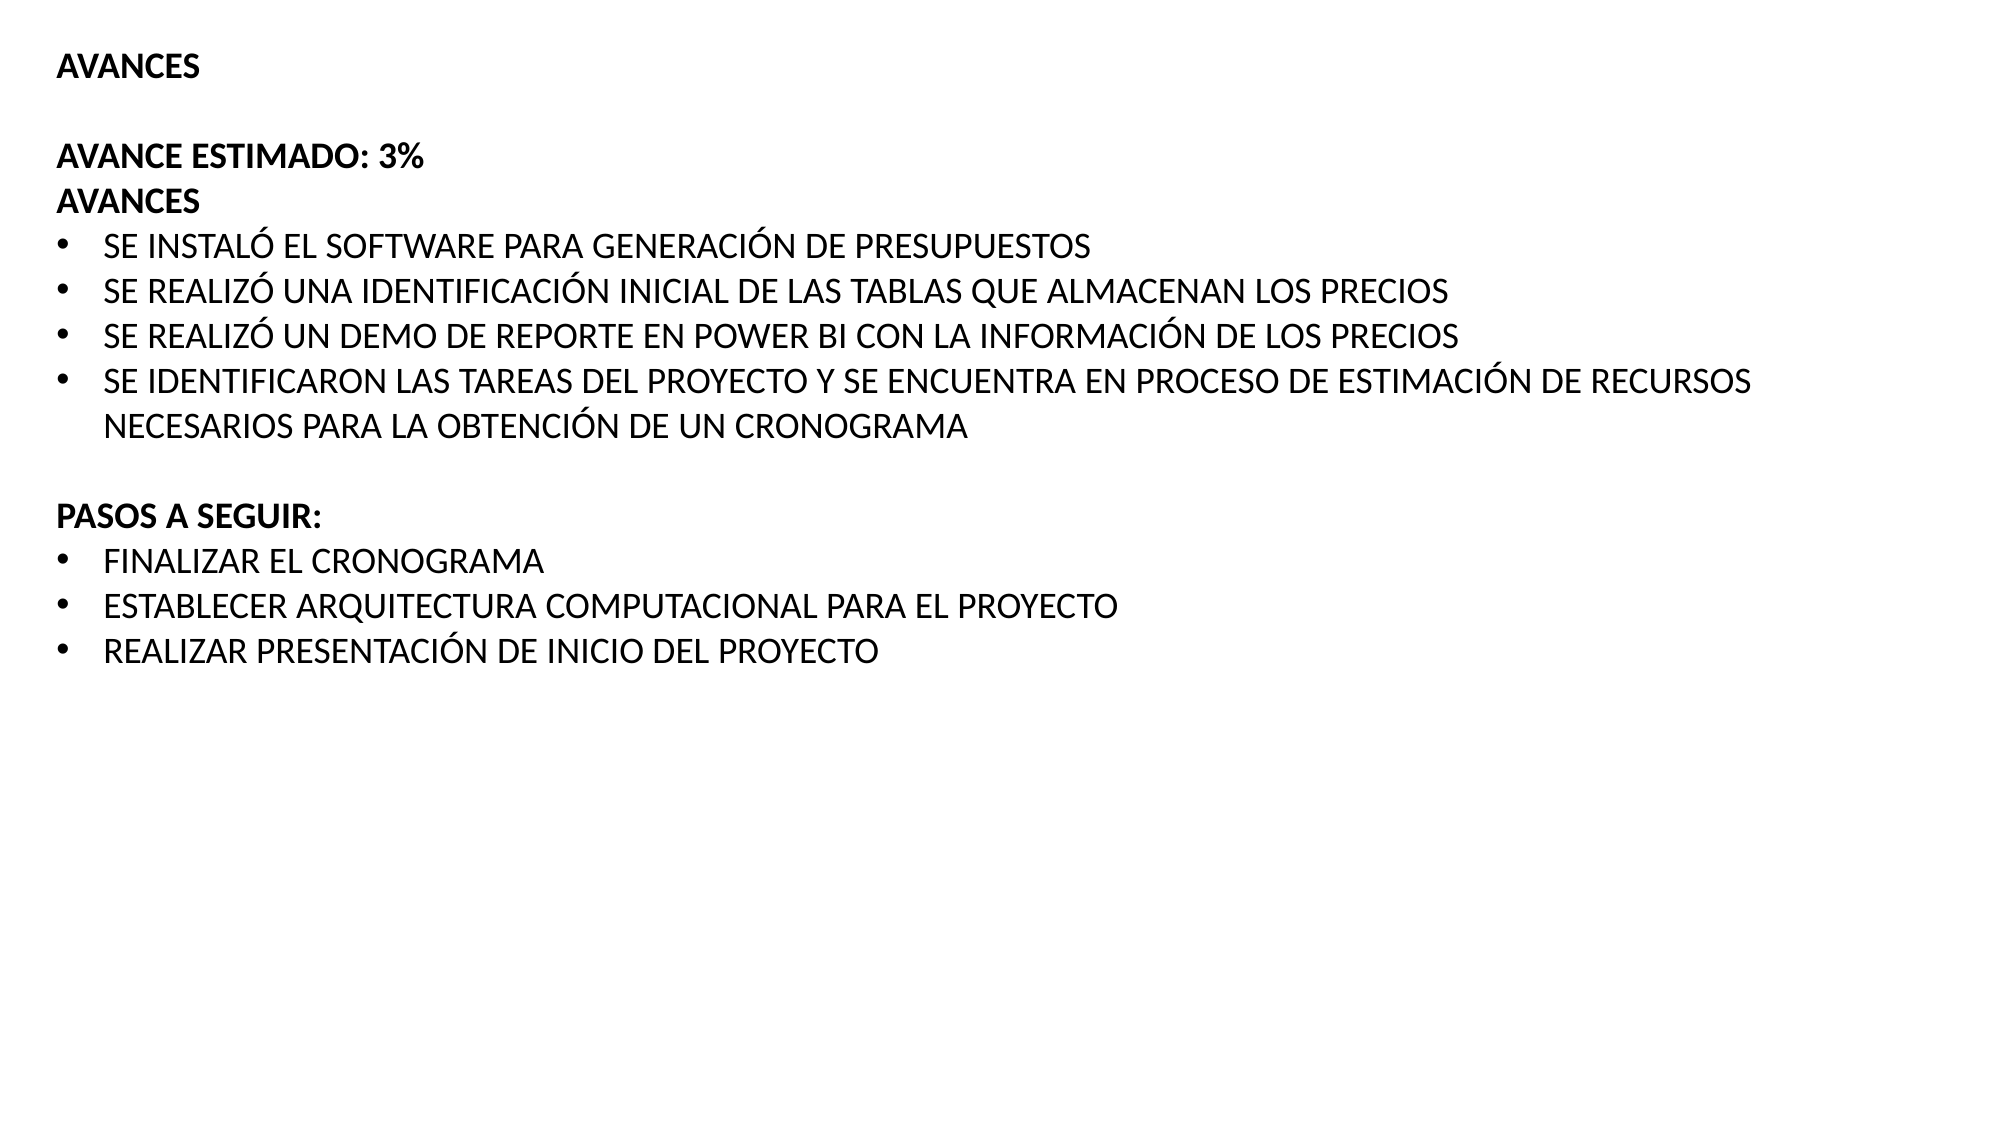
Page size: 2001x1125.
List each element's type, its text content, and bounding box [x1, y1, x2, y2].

text_box AVANCES AVANCE ESTIMADO: 3% AVANCES SE INSTALÓ EL SOFTWARE PARA GENERACIÓN DE PRESUPUESTOS SE REALIZÓ UNA IDENTIFICACIÓN INICIAL DE LAS TABLAS QUE ALMACENAN LOS PRECIOS SE REALIZÓ UN DEMO DE REPORTE EN POWER BI CON LA INFORMACIÓN DE LOS PRECIOS SE IDENTIFICARON LAS TAREAS DEL PROYECTO Y SE ENCUENTRA EN PROCESO DE ESTIMACIÓN DE RECURSOS NECESARIOS PARA LA OBTENCIÓN DE UN CRONOGRAMA PASOS A SEGUIR: FINALIZAR EL CRONOGRAMA ESTABLECER ARQUITECTURA COMPUTACIONAL PARA EL PROYECTO REALIZAR PRESENTACIÓN DE INICIO DEL PROYECTO [41, 33, 1964, 679]
